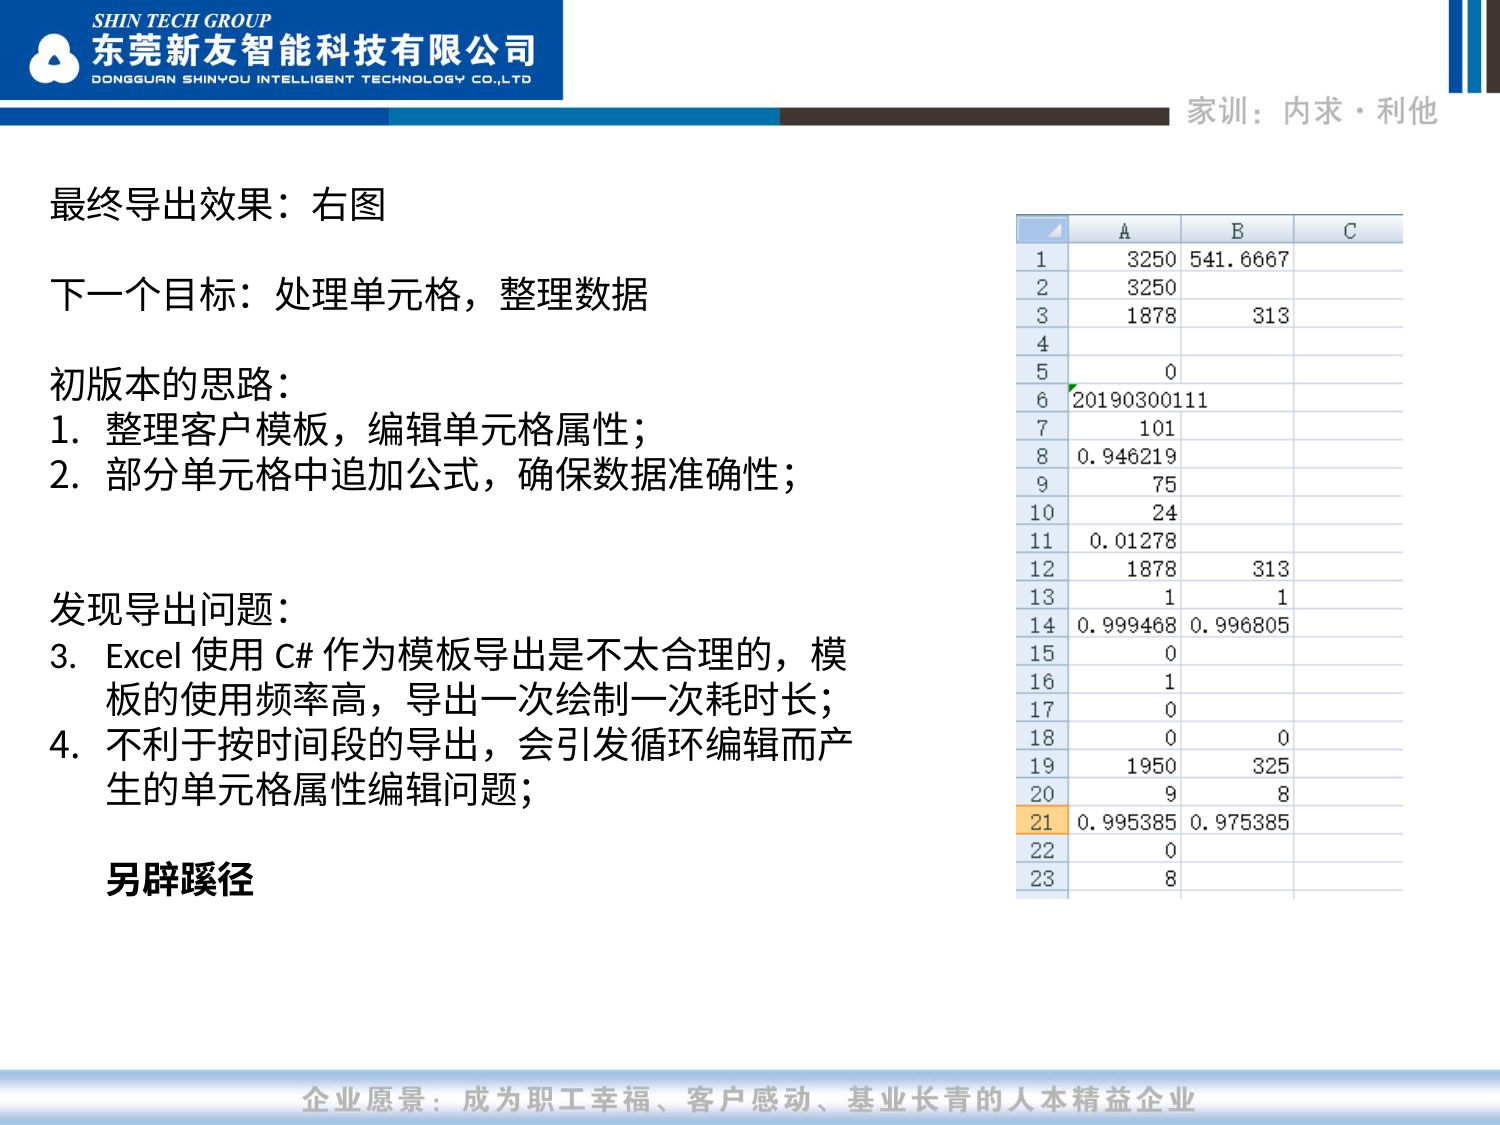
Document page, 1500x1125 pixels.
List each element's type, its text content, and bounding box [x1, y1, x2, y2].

picture [1471, 0, 1475, 82]
text_box 最终导出效果：右图 下一个目标：处理单元格，整理数据 初版本的思路： 整理客户模板，编辑单元格属性； 部分单元格中追加公式，确保数据准确性； 发现导出问题： Excel使用C#作为模板导出是不太合理的，模板的使用频率高，导出一次绘制一次耗时长； 不利于按时间段的导出，会引发循环编辑而产生的单元格属性编辑问题； 另辟蹊径 [34, 173, 882, 909]
picture [0, 0, 1500, 1125]
